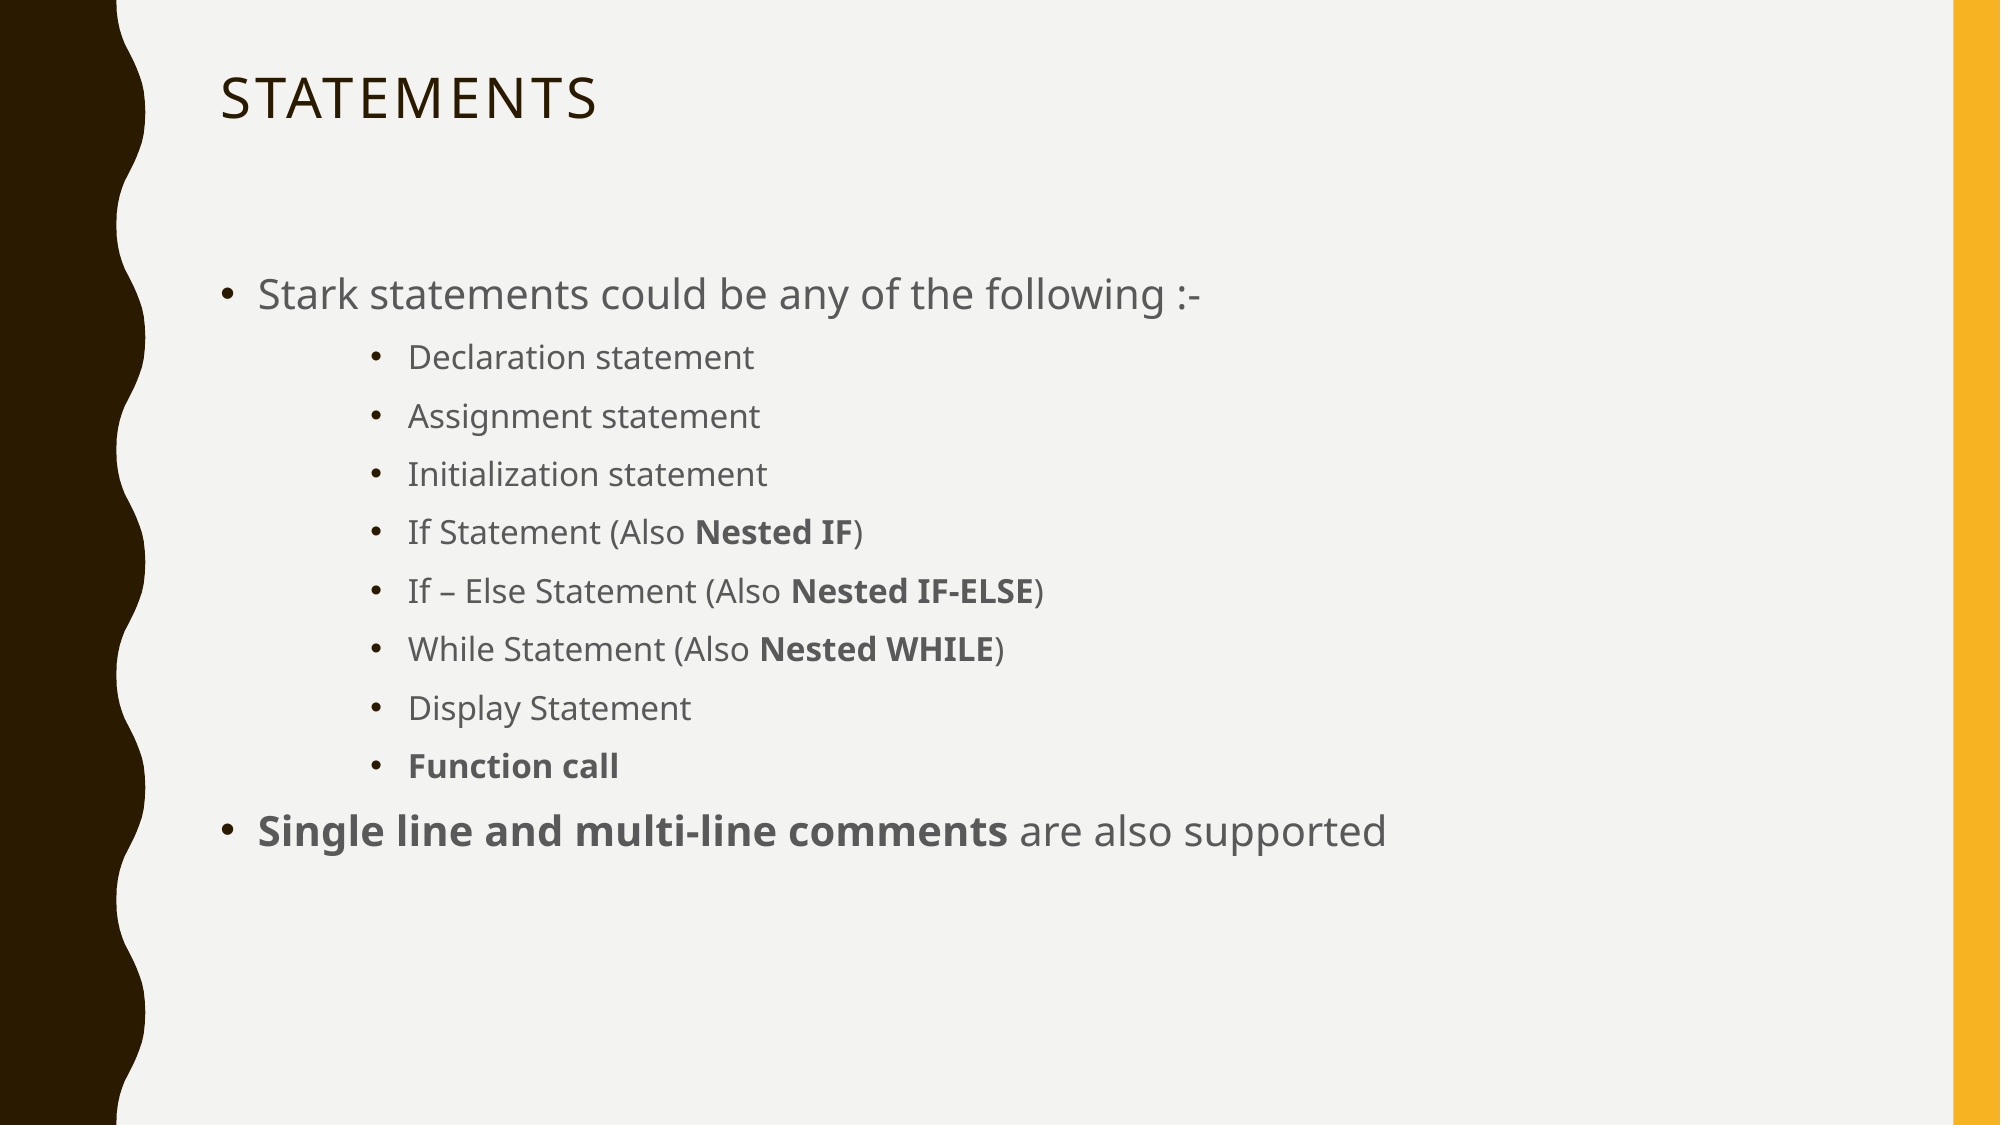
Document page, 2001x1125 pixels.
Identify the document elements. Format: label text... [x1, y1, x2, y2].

list Stark statements could be any of the following :- Declaration statement Assignment statement Initialization statement If Statement (Also Nested IF) If – Else Statement (Also Nested IF-ELSE) While Statement (Also Nested WHILE) Display Statement Function call Single line and multi-line comments are also supported [205, 255, 1875, 965]
title STATEMENTs [205, 62, 1875, 208]
